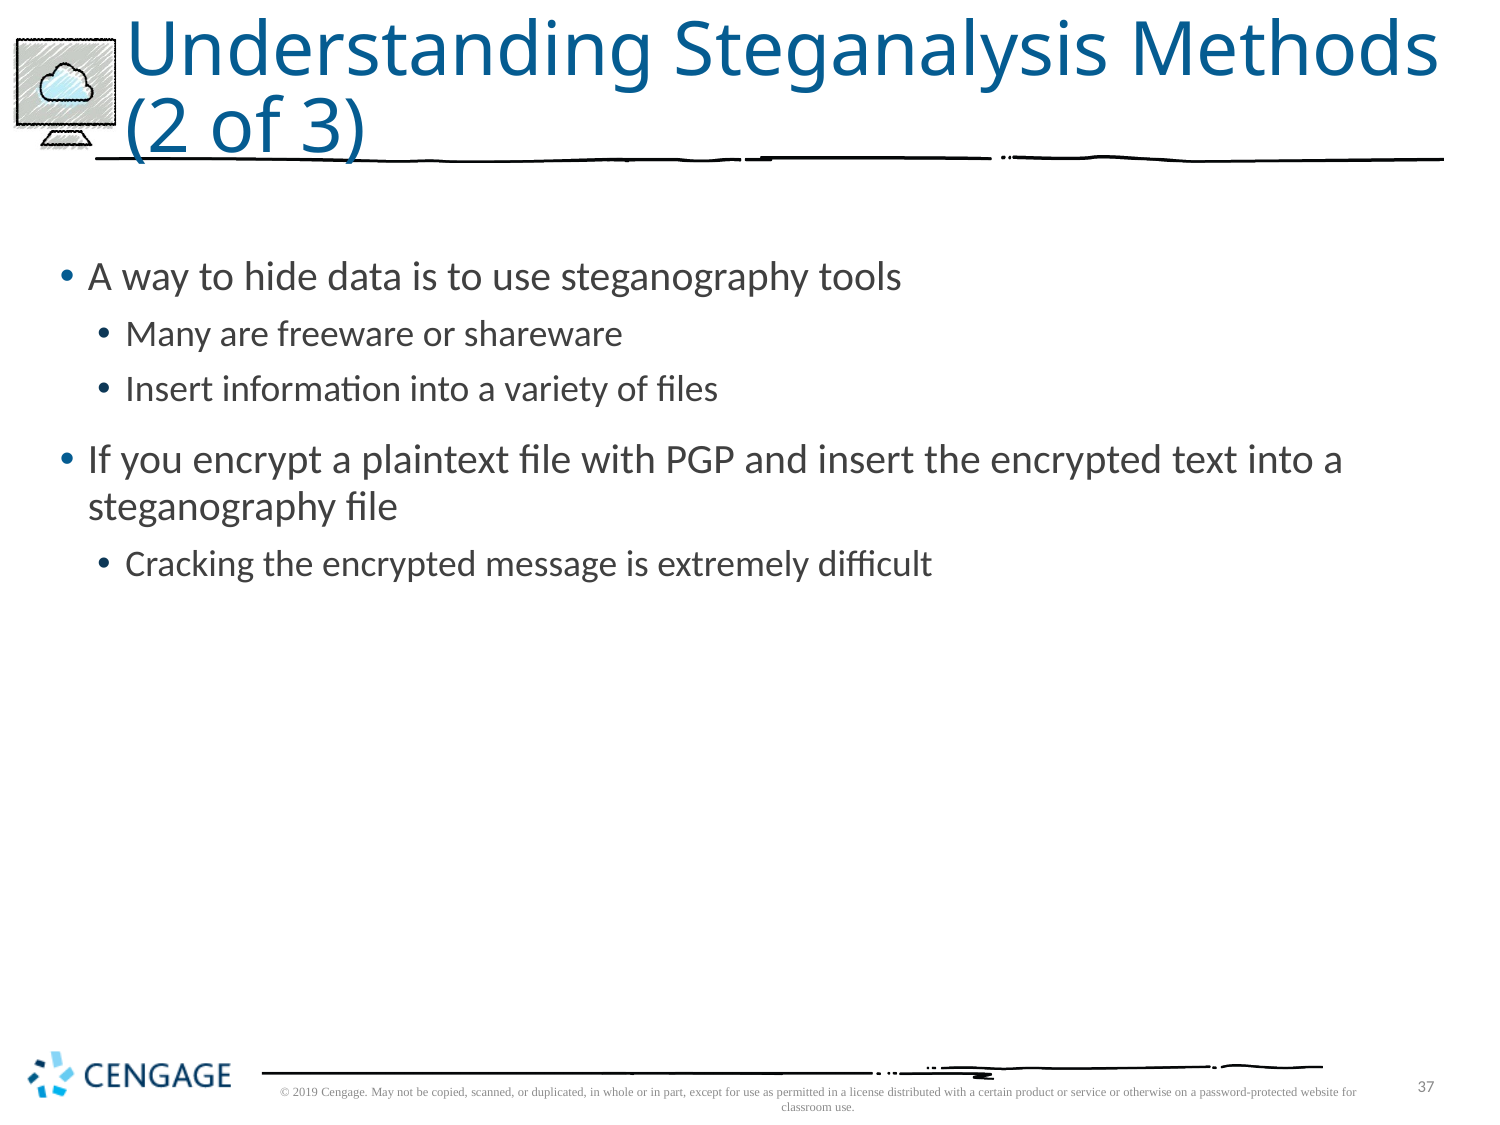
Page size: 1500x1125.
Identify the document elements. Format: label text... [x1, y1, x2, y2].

picture [7, 1037, 244, 1111]
footer © 2019 Cengage. May not be copied, scanned, or duplicated, in whole or in part, except for use as permitted in a license distributed with a certain product or service or otherwise on a password-protected website for classroom use. [261, 1079, 1375, 1120]
list A way to hide data is to use steganography tools Many are freeware or shareware Insert information into a variety of files If you encrypt a plaintext file with PGP and insert the encrypted text into a steganography file Cracking the encrypted message is extremely difficult [59, 252, 1441, 490]
picture [12, 36, 117, 151]
picture [95, 155, 125, 163]
title Understanding Steganalysis Methods (2 of 3) [125, 13, 1442, 169]
picture [261, 1064, 1323, 1079]
